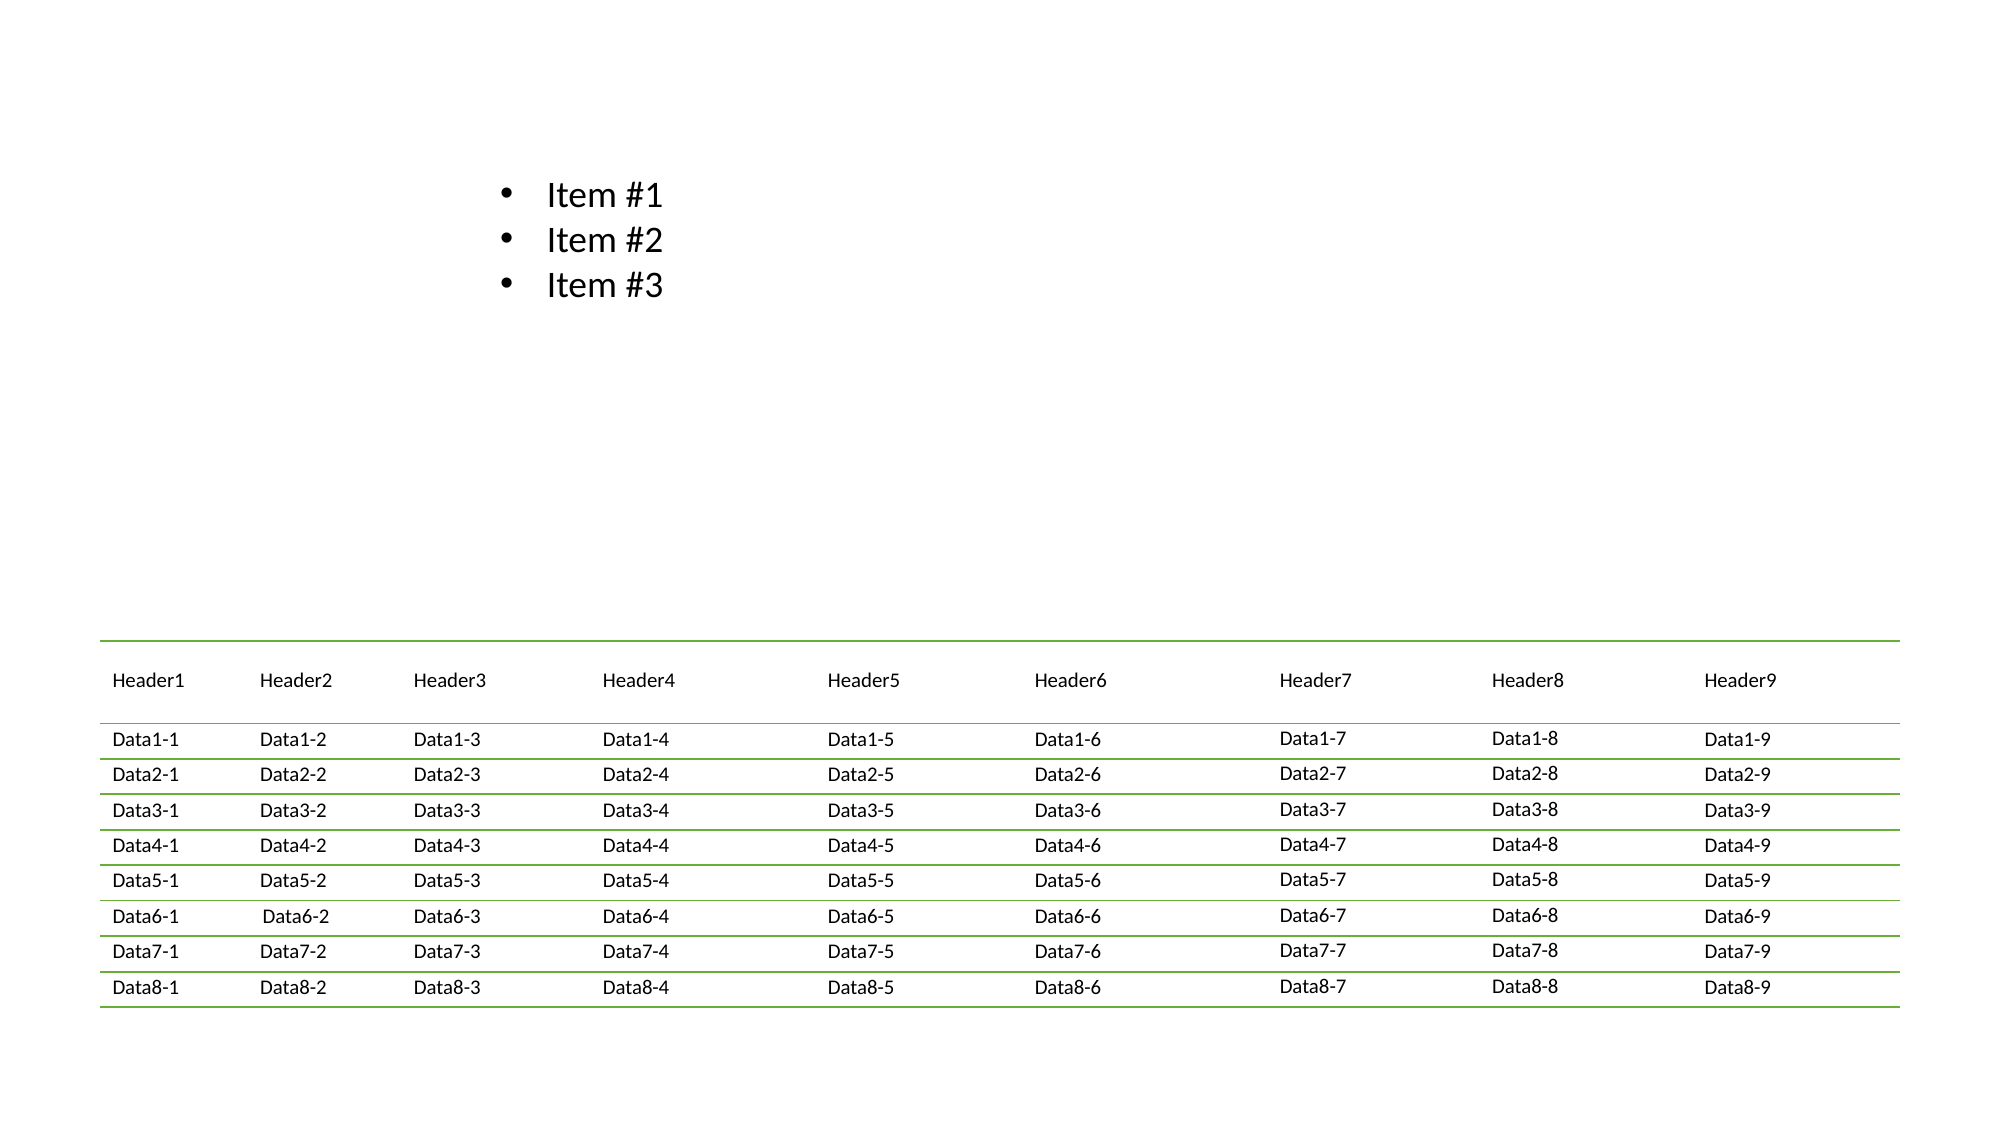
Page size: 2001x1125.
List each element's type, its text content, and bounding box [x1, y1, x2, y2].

table_header Header5 [811, 642, 1018, 723]
table_cell Data6-9 [1687, 901, 1900, 935]
table_cell Data2-8 [1475, 760, 1687, 793]
table_cell Data8-9 [1687, 973, 1900, 1006]
table_cell Data6-2 [243, 901, 397, 935]
table_cell Data4-9 [1687, 831, 1900, 864]
table_cell Data6-7 [1263, 901, 1475, 935]
table_cell Data5-5 [811, 866, 1018, 900]
table_cell Data2-5 [811, 760, 1018, 793]
text_box Item #1 Item #2 Item #3 [485, 162, 1239, 312]
table_cell Data6-1 [100, 901, 243, 935]
table_cell Data4-6 [1018, 831, 1263, 864]
table_cell Data7-6 [1018, 937, 1263, 971]
table_cell Data4-2 [243, 831, 397, 864]
table_cell Data1-5 [811, 724, 1018, 758]
table_cell Data1-2 [243, 724, 397, 758]
table_cell Data7-8 [1475, 937, 1687, 971]
table_cell Data7-1 [100, 937, 243, 971]
table_cell Data2-1 [100, 760, 243, 793]
table_cell Data3-4 [586, 795, 811, 829]
table_header Header8 [1475, 642, 1687, 723]
table_cell Data7-2 [243, 937, 397, 971]
table_cell Data3-2 [243, 795, 397, 829]
table_cell Data2-6 [1018, 760, 1263, 793]
table_cell Data4-7 [1263, 831, 1475, 864]
table_cell Data1-7 [1263, 724, 1475, 758]
table_cell Data8-5 [811, 973, 1018, 1006]
table_header Header1 [100, 642, 243, 723]
table_cell Data7-5 [811, 937, 1018, 971]
table_cell Data5-8 [1475, 866, 1687, 900]
table_cell Data5-6 [1018, 866, 1263, 900]
table_cell Data6-3 [397, 901, 586, 935]
table_cell Data6-8 [1475, 901, 1687, 935]
table_cell Data5-2 [243, 866, 397, 900]
table_cell Data4-3 [397, 831, 586, 864]
table_cell Data8-6 [1018, 973, 1263, 1006]
table_cell Data5-3 [397, 866, 586, 900]
table_cell Data1-3 [397, 724, 586, 758]
table_cell Data2-7 [1263, 760, 1475, 793]
table_cell Data5-4 [586, 866, 811, 900]
table_cell Data5-1 [100, 866, 243, 900]
table_cell Data3-1 [100, 795, 243, 829]
table_cell Data7-7 [1263, 937, 1475, 971]
table_cell Data3-3 [397, 795, 586, 829]
table_cell Data5-7 [1263, 866, 1475, 900]
table_cell Data2-3 [397, 760, 586, 793]
table_header Header4 [586, 642, 811, 723]
table_cell Data4-4 [586, 831, 811, 864]
table_cell Data4-1 [100, 831, 243, 864]
table_cell Data1-8 [1475, 724, 1687, 758]
table_cell Data7-4 [586, 937, 811, 971]
table_cell Data8-7 [1263, 973, 1475, 1006]
table_header Header7 [1263, 642, 1475, 723]
table_cell Data2-2 [243, 760, 397, 793]
table_cell Data2-9 [1687, 760, 1900, 793]
table_cell Data7-3 [397, 937, 586, 971]
table_cell Data8-8 [1475, 973, 1687, 1006]
table_cell Data6-5 [811, 901, 1018, 935]
table_cell Data1-6 [1018, 724, 1263, 758]
table_cell Data6-4 [586, 901, 811, 935]
table_cell Data1-9 [1687, 724, 1900, 758]
table_cell Data5-9 [1687, 866, 1900, 900]
table_cell Data3-8 [1475, 795, 1687, 829]
table_cell Data3-9 [1687, 795, 1900, 829]
table_cell Data8-4 [586, 973, 811, 1006]
table_cell Data2-4 [586, 760, 811, 793]
table_header Header3 [397, 642, 586, 723]
table_cell Data1-4 [586, 724, 811, 758]
table_header Header2 [243, 642, 397, 723]
table_cell Data8-3 [397, 973, 586, 1006]
table_header Header9 [1687, 642, 1900, 723]
table_cell Data1-1 [100, 724, 243, 758]
table_cell Data4-5 [811, 831, 1018, 864]
table_cell Data3-5 [811, 795, 1018, 829]
table_header Header6 [1018, 642, 1263, 723]
table_cell Data6-6 [1018, 901, 1263, 935]
table_cell Data8-2 [243, 973, 397, 1006]
table_cell Data7-9 [1687, 937, 1900, 971]
table_cell Data4-8 [1475, 831, 1687, 864]
table_cell Data3-7 [1263, 795, 1475, 829]
table_cell Data3-6 [1018, 795, 1263, 829]
table_cell Data8-1 [100, 973, 243, 1006]
